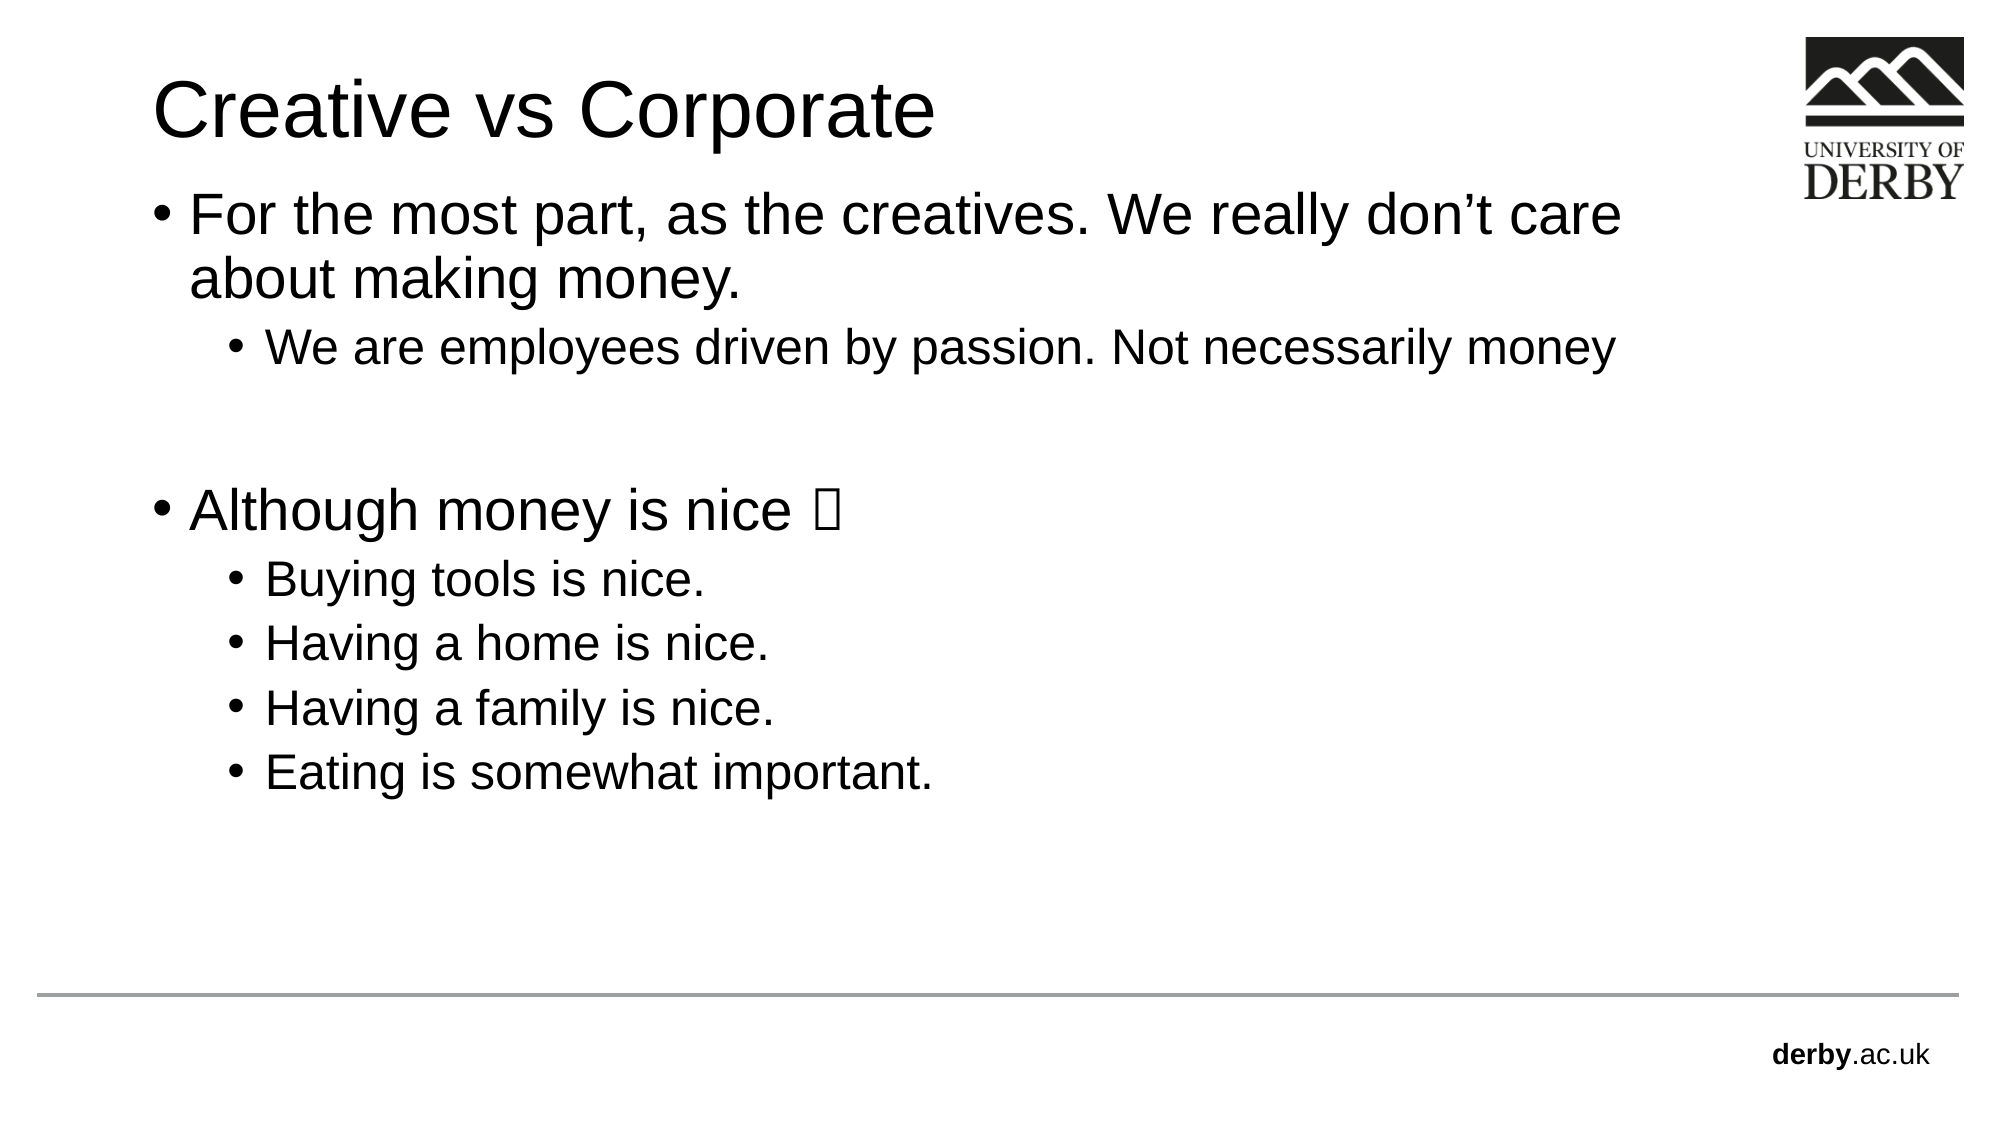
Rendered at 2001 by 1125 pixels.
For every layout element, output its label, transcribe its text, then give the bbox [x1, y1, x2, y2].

list For the most part, as the creatives. We really don’t care about making money. We are employees driven by passion. Not necessarily money Although money is nice  Buying tools is nice. Having a home is nice. Having a family is nice. Eating is somewhat important. [137, 177, 1791, 985]
picture [1804, 37, 1964, 199]
title Creative vs Corporate [137, 59, 1791, 163]
